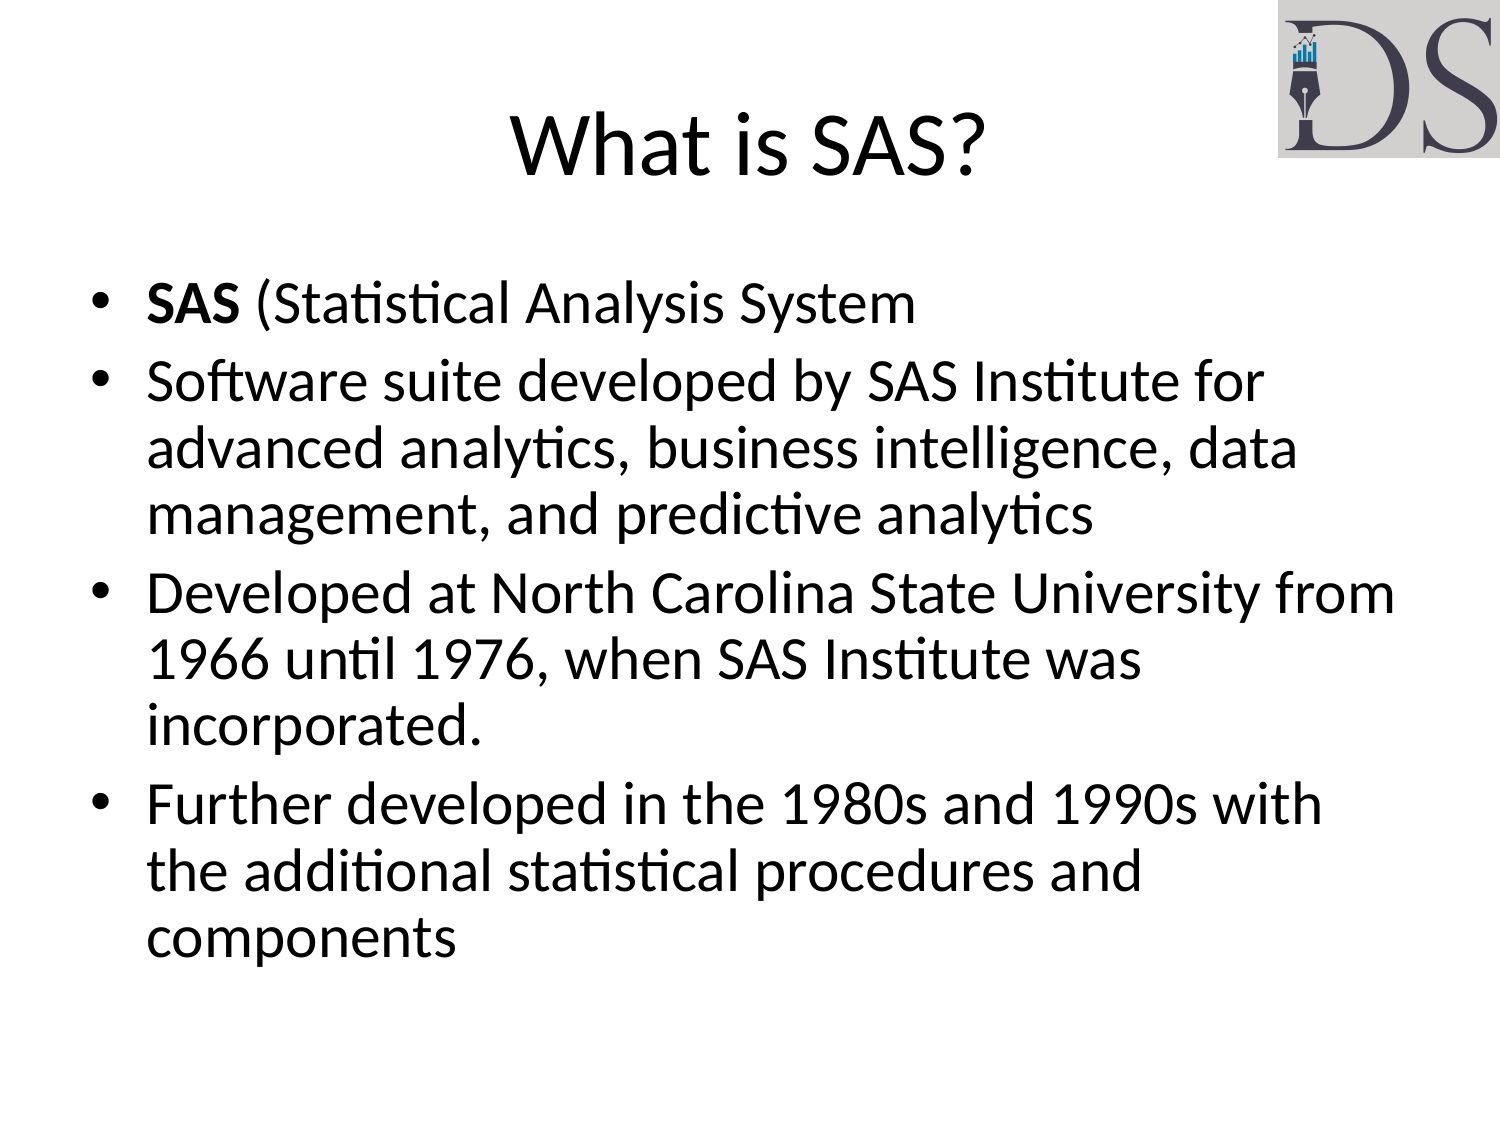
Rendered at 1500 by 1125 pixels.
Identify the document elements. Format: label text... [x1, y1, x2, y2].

title What is SAS? [75, 45, 1425, 233]
list SAS (Statistical Analysis System Software suite developed by SAS Institute for advanced analytics, business intelligence, data management, and predictive analytics Developed at North Carolina State University from 1966 until 1976, when SAS Institute was incorporated. Further developed in the 1980s and 1990s with the additional statistical procedures and components [75, 262, 1425, 1005]
picture [1277, 0, 1500, 158]
